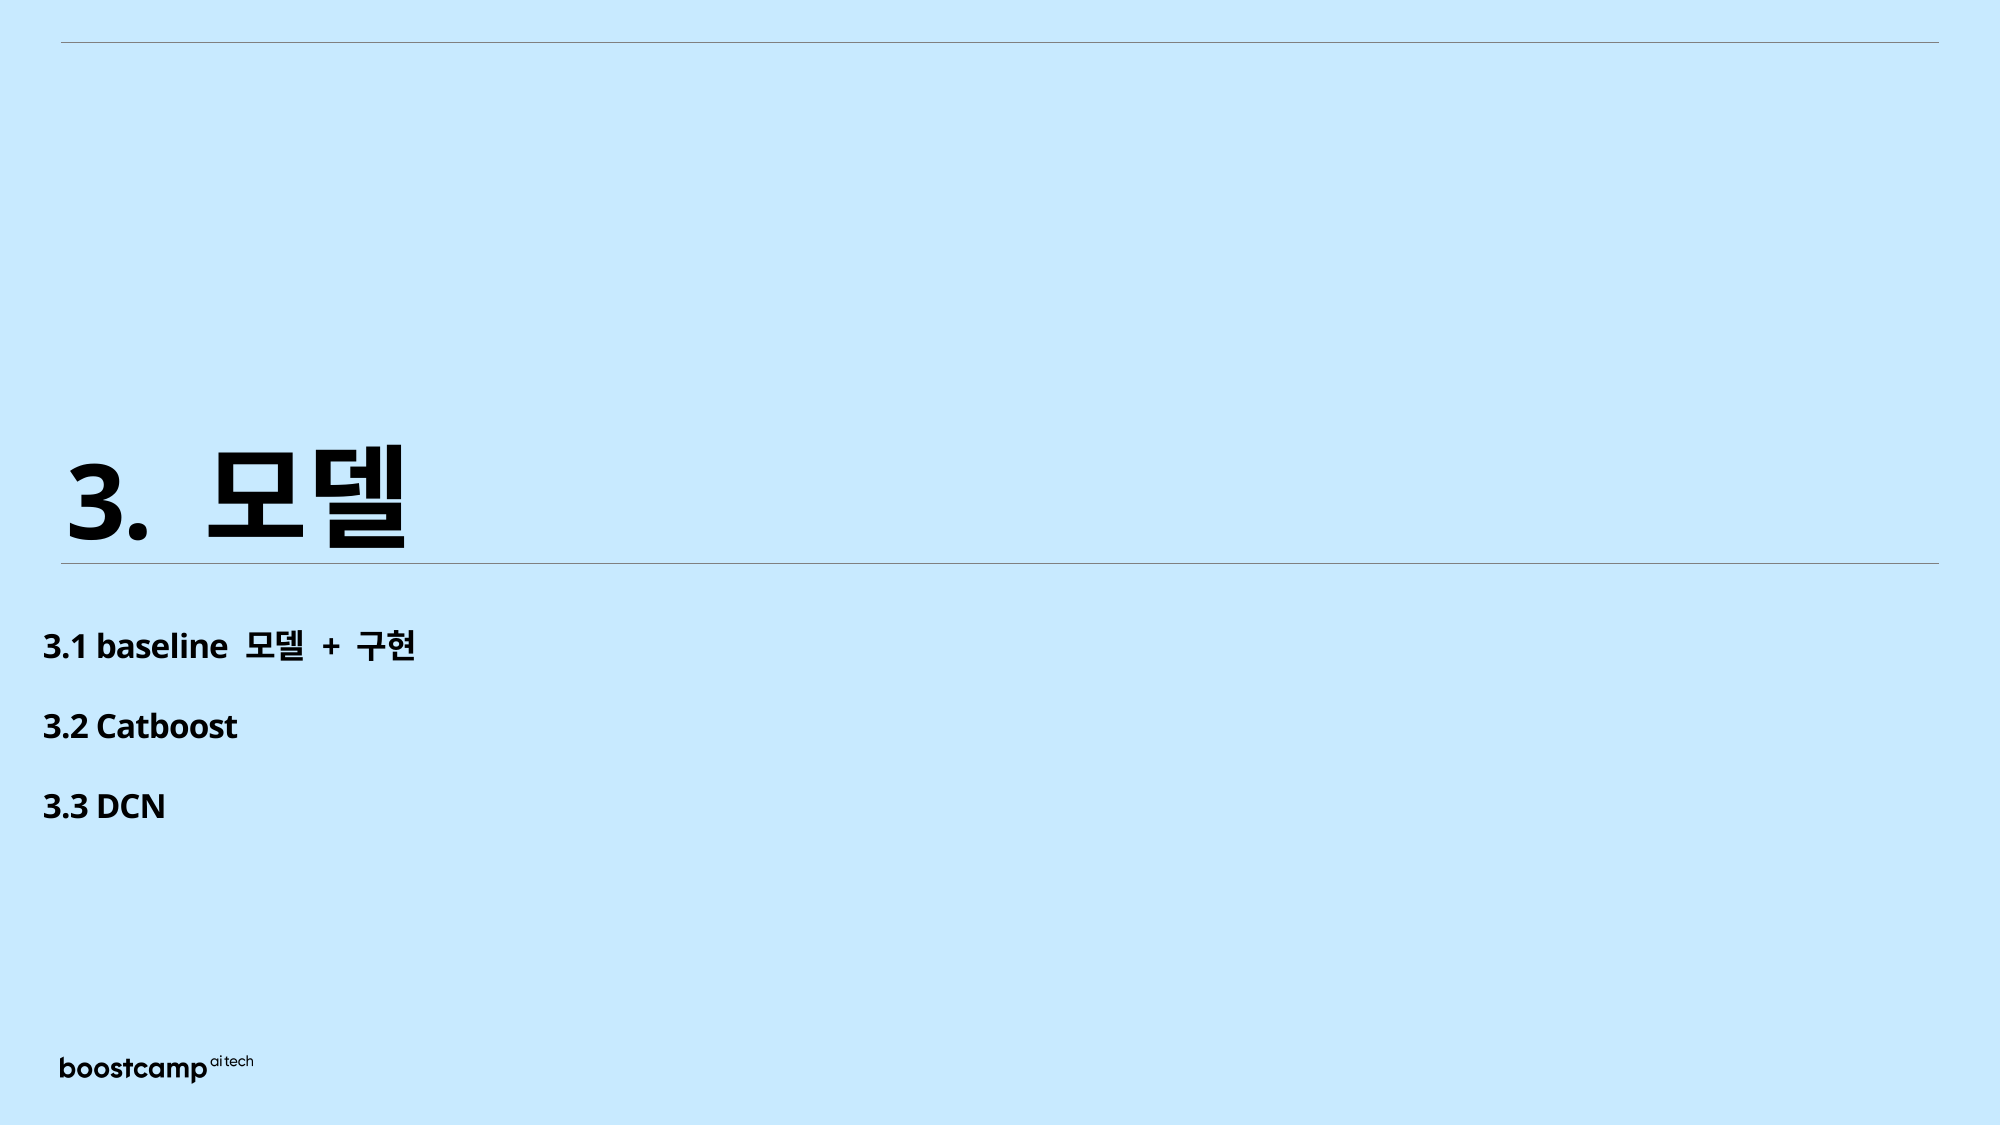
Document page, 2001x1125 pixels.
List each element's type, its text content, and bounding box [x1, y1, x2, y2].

picture [60, 1055, 253, 1084]
text_box 3. 모델 [51, 419, 427, 578]
text_box 3.1 baseline 모델 + 구현 3.2 Catboost 3.3 DCN [28, 578, 432, 833]
